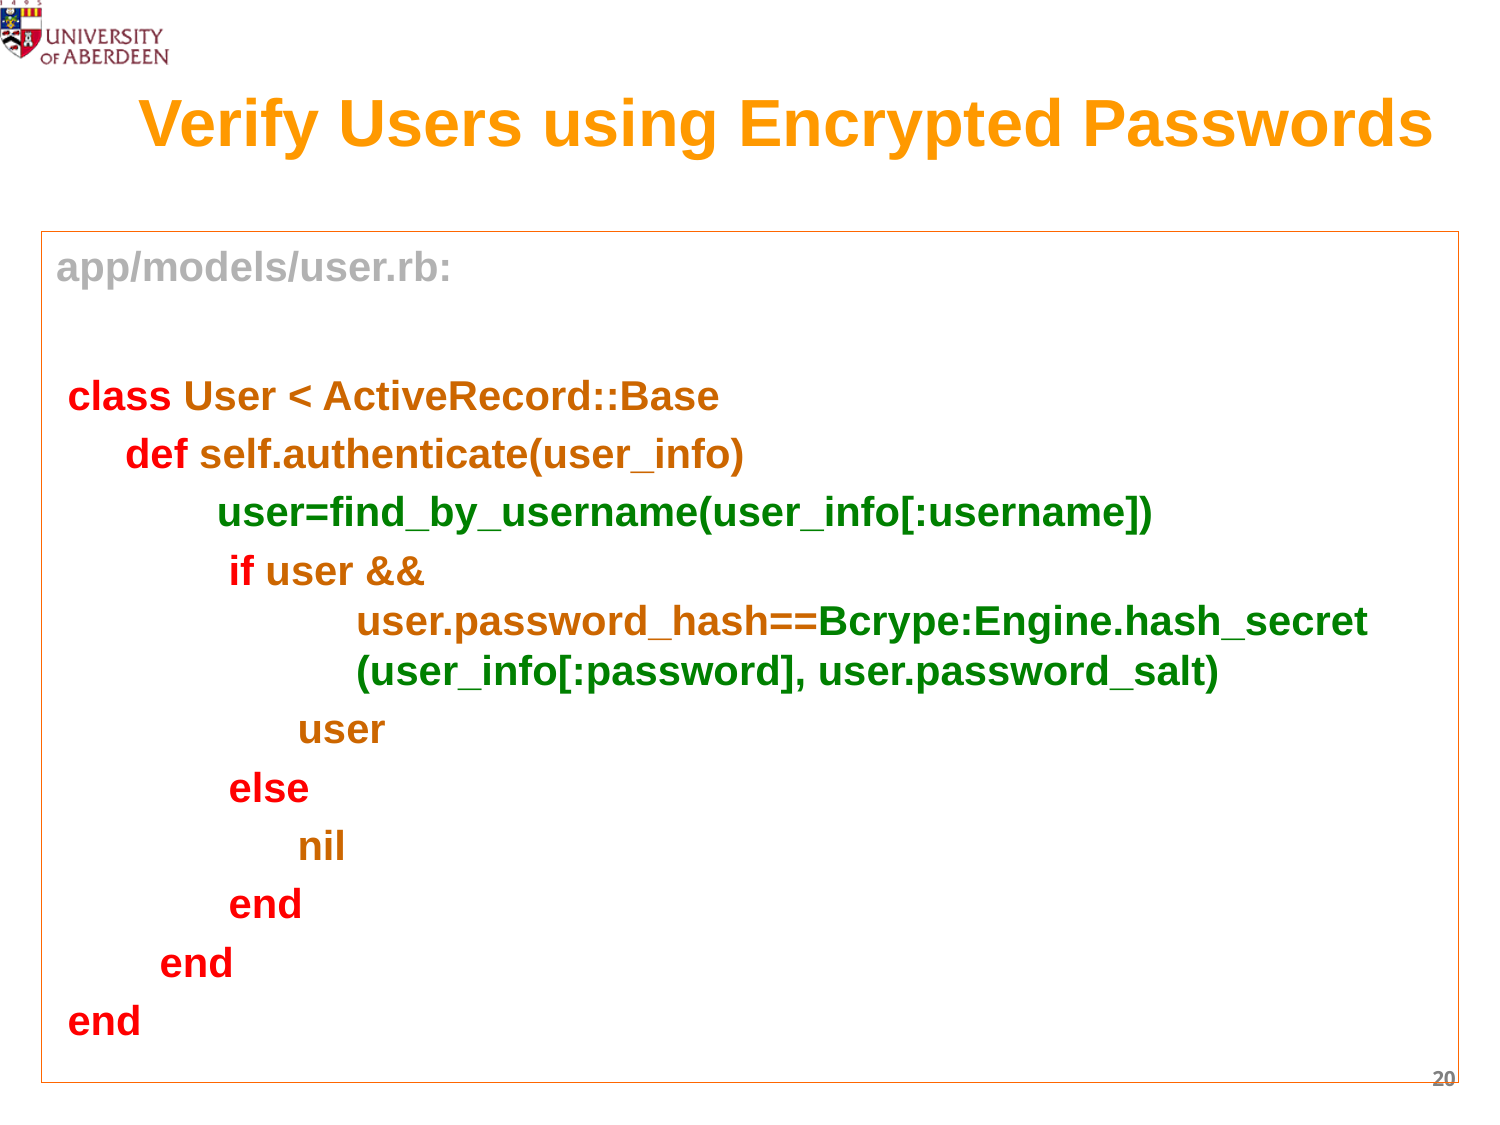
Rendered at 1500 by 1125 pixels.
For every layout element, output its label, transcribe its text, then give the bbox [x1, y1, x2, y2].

text_box app/models/user.rb: class User < ActiveRecord::Base def self.authenticate(user_info) user=find_by_username(user_info[:username]) if user && user.password_hash==Bcrype:Engine.hash_secret (user_info[:password], user.password_salt) user else nil end end end [41, 231, 1459, 1083]
picture [0, 0, 172, 65]
title Verify Users using Encrypted Passwords [123, 54, 1463, 185]
